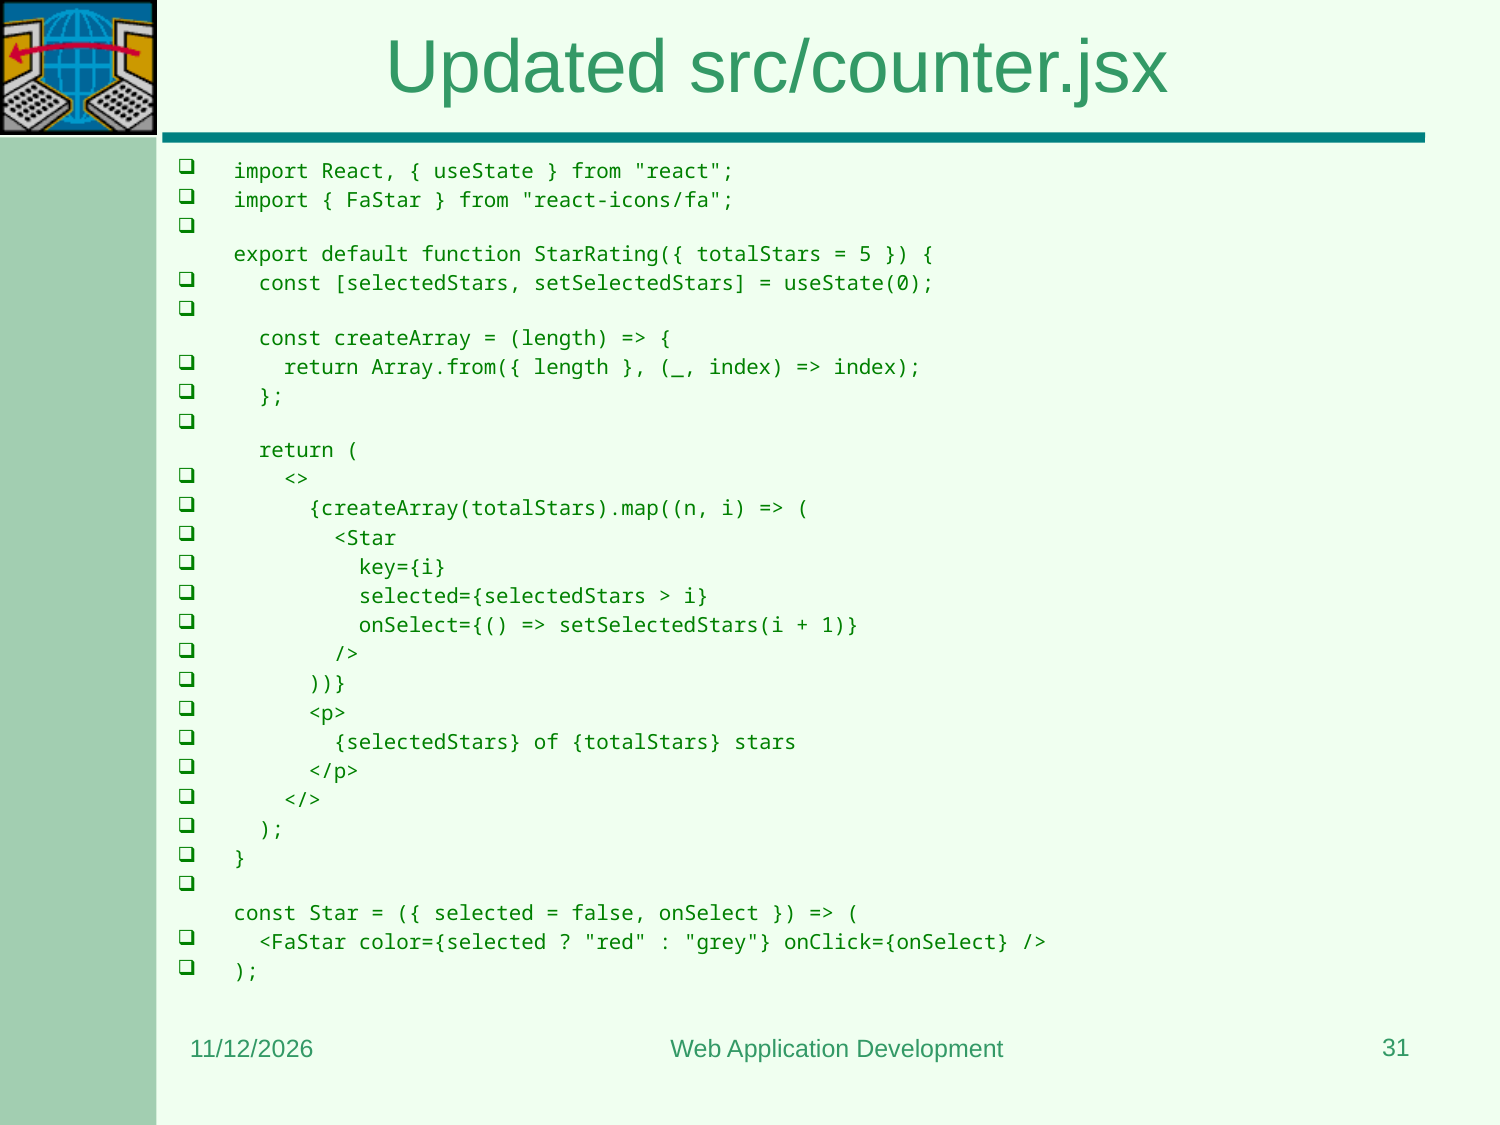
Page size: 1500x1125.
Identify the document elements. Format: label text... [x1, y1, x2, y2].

list import React, { useState } from "react"; import { FaStar } from "react-icons/fa"; export default function StarRating({ totalStars = 5 }) { const [selectedStars, setSelectedStars] = useState(0); const createArray = (length) => { return Array.from({ length }, (_, index) => index); }; return ( <> {createArray(totalStars).map((n, i) => ( <Star key={i} selected={selectedStars > i} onSelect={() => setSelectedStars(i + 1)} /> ))} <p> {selectedStars} of {totalStars} stars </p> </> ); } const Star = ({ selected = false, onSelect }) => ( <FaStar color={selected ? "red" : "grey"} onClick={onSelect} /> ); [162, 149, 1488, 1013]
picture [0, 0, 157, 135]
slide_number 31 [1237, 1024, 1426, 1103]
footer Web Application Development [462, 1024, 1213, 1104]
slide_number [174, 1024, 438, 1104]
title Updated src/counter.jsx [150, 0, 1425, 125]
